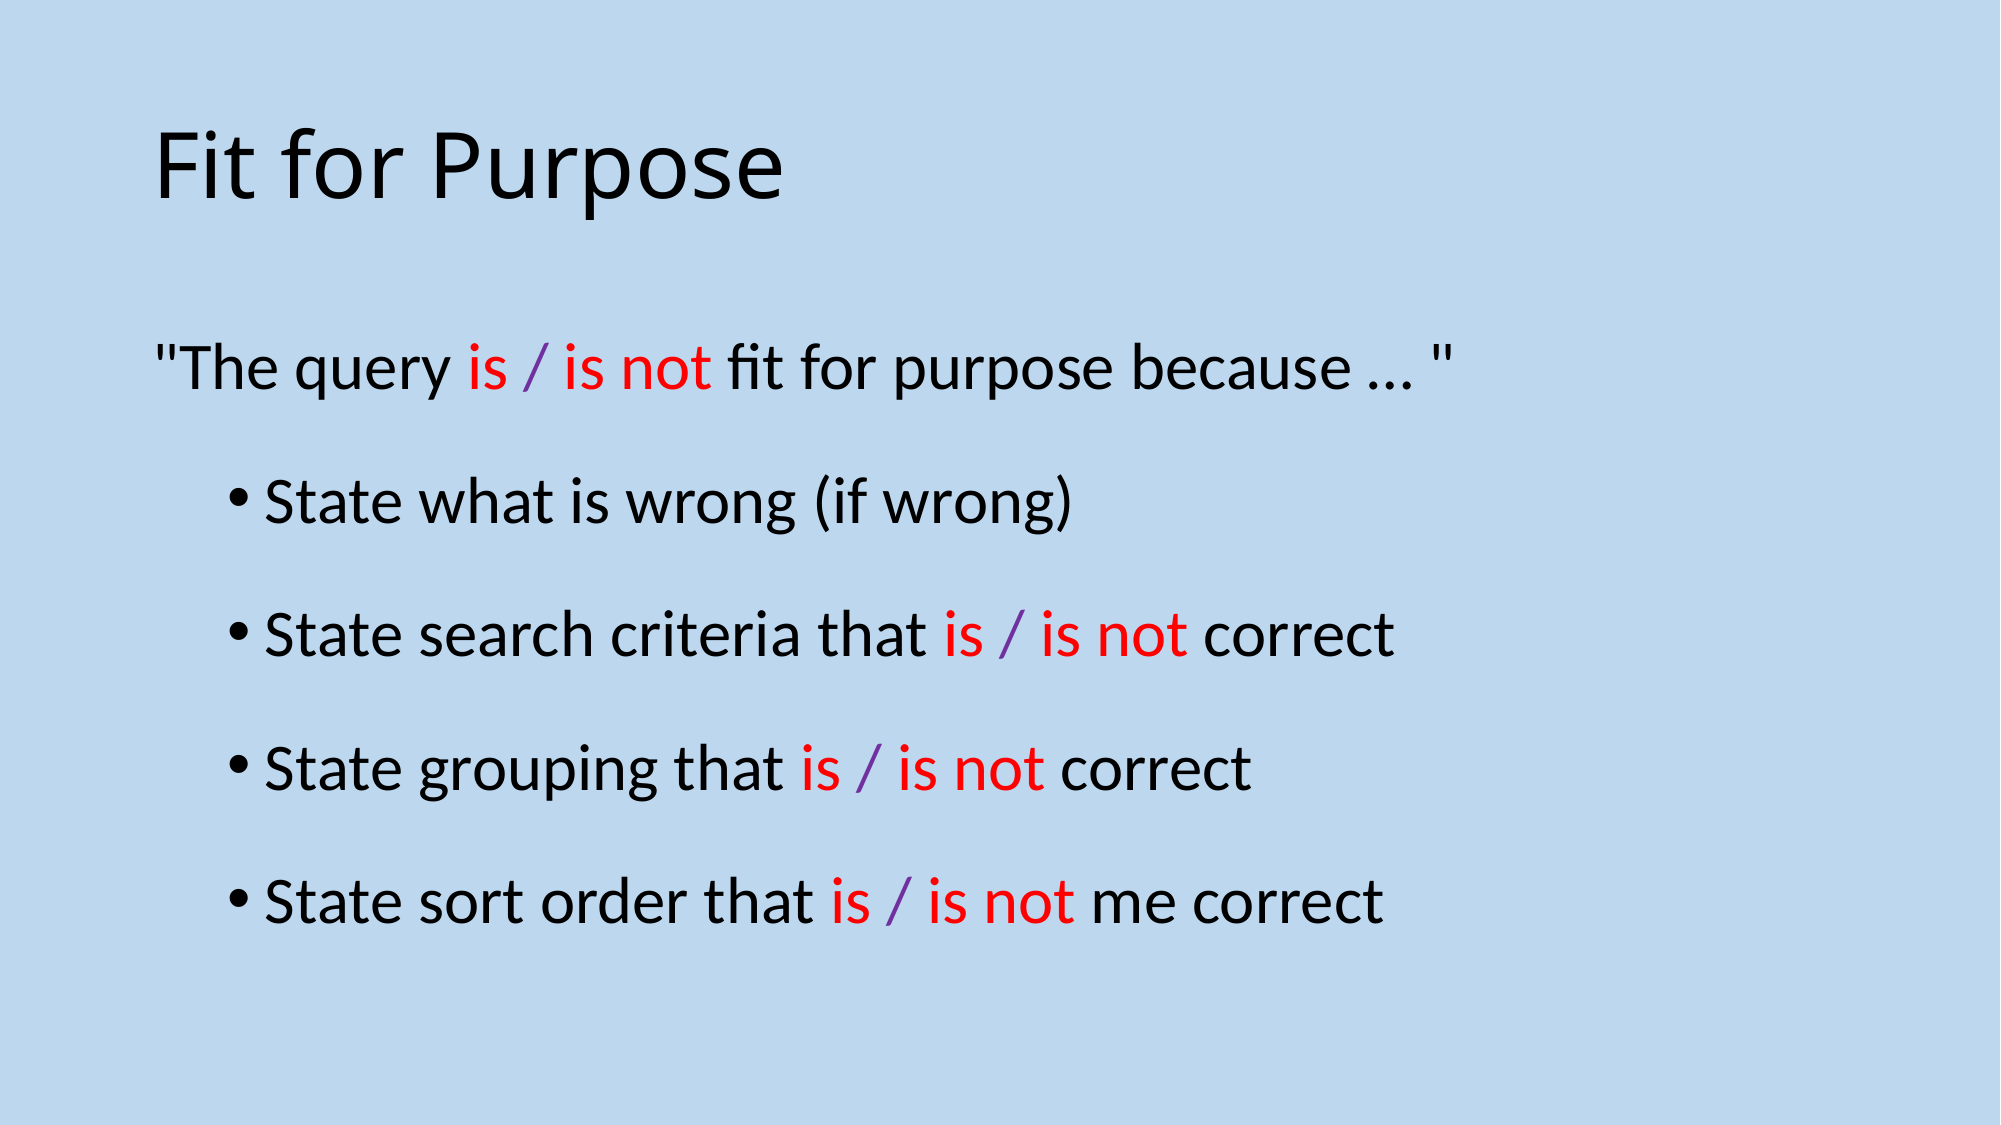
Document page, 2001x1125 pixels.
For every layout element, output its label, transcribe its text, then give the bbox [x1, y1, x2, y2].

title Fit for Purpose [137, 59, 1863, 278]
list "The query is / is not fit for purpose because … " State what is wrong (if wrong) State search criteria that is / is not correct State grouping that is / is not correct State sort order that is / is not me correct [137, 299, 1863, 1014]
